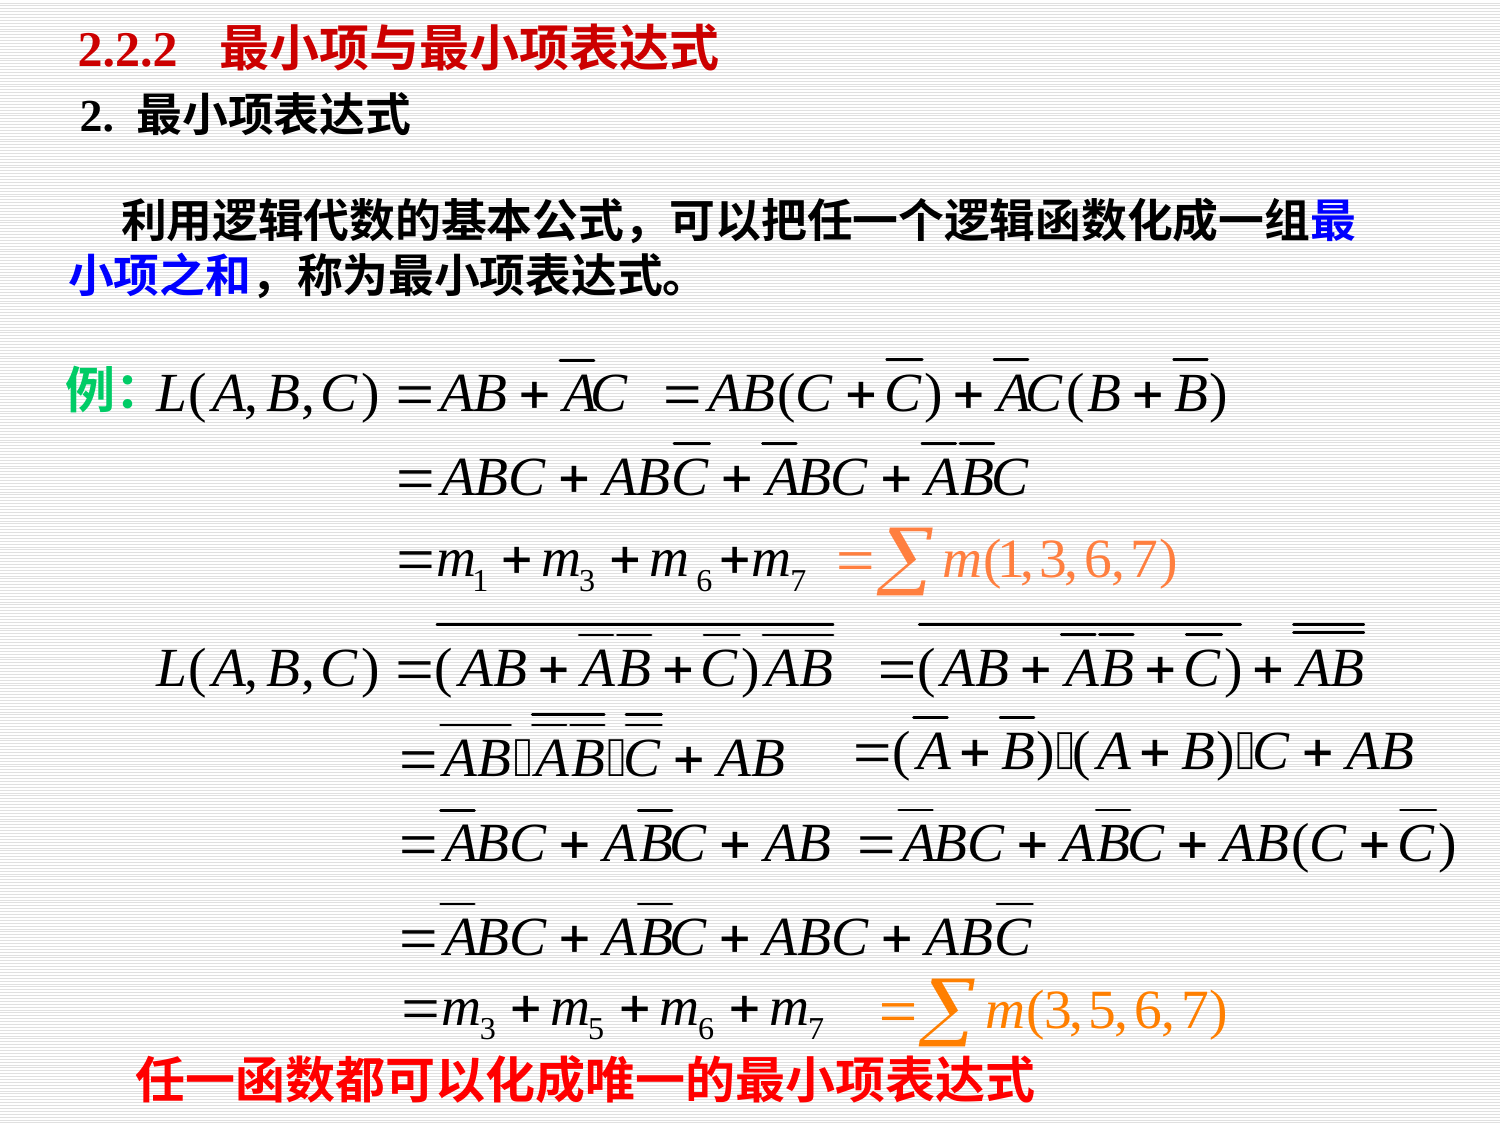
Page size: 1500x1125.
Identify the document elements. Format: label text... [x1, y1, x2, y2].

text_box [384, 430, 1042, 509]
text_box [387, 797, 841, 876]
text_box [146, 612, 844, 710]
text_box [845, 796, 1466, 885]
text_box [841, 704, 1424, 793]
text_box 2. 最小项表达式 [64, 78, 573, 149]
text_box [387, 890, 1045, 970]
text_box 利用逻辑代数的基本公式，可以把任一个逻辑函数化成一组最小项之和，称为最小项表达式。 [53, 184, 1412, 310]
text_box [867, 968, 1238, 1061]
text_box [390, 969, 834, 1053]
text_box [824, 517, 1186, 610]
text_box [146, 347, 641, 435]
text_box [866, 612, 1375, 704]
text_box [651, 346, 1240, 435]
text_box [385, 521, 815, 605]
text_box 例： [50, 350, 146, 427]
text_box 2.2.2 最小项与最小项表达式 [50, 9, 780, 84]
text_box 任一函数都可以化成唯一的最小项表达式 [120, 1041, 1075, 1117]
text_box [387, 702, 795, 791]
